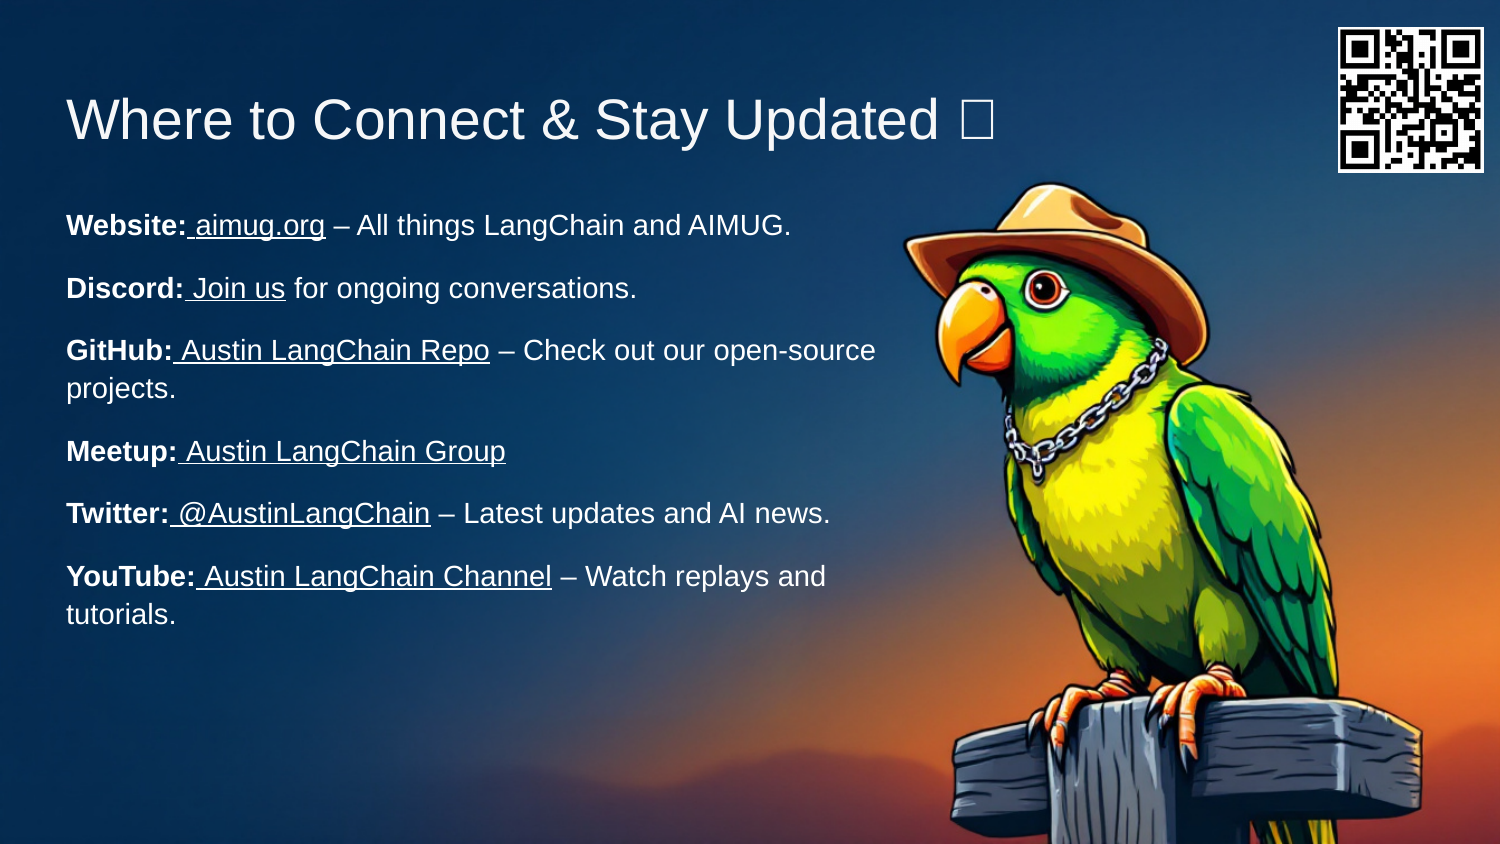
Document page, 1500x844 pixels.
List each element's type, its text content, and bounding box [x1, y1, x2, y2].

title Where to Connect & Stay Updated 📲 [51, 72, 1333, 167]
list Website: aimug.org – All things LangChain and AIMUG. Discord: Join us for ongoing conversations. GitHub: Austin LangChain Repo – Check out our open-source projects. Meetup: Austin LangChain Group Twitter: @AustinLangChain – Latest updates and AI news. YouTube: Austin LangChain Channel – Watch replays and tutorials. [51, 189, 895, 750]
picture [0, 0, 1500, 844]
